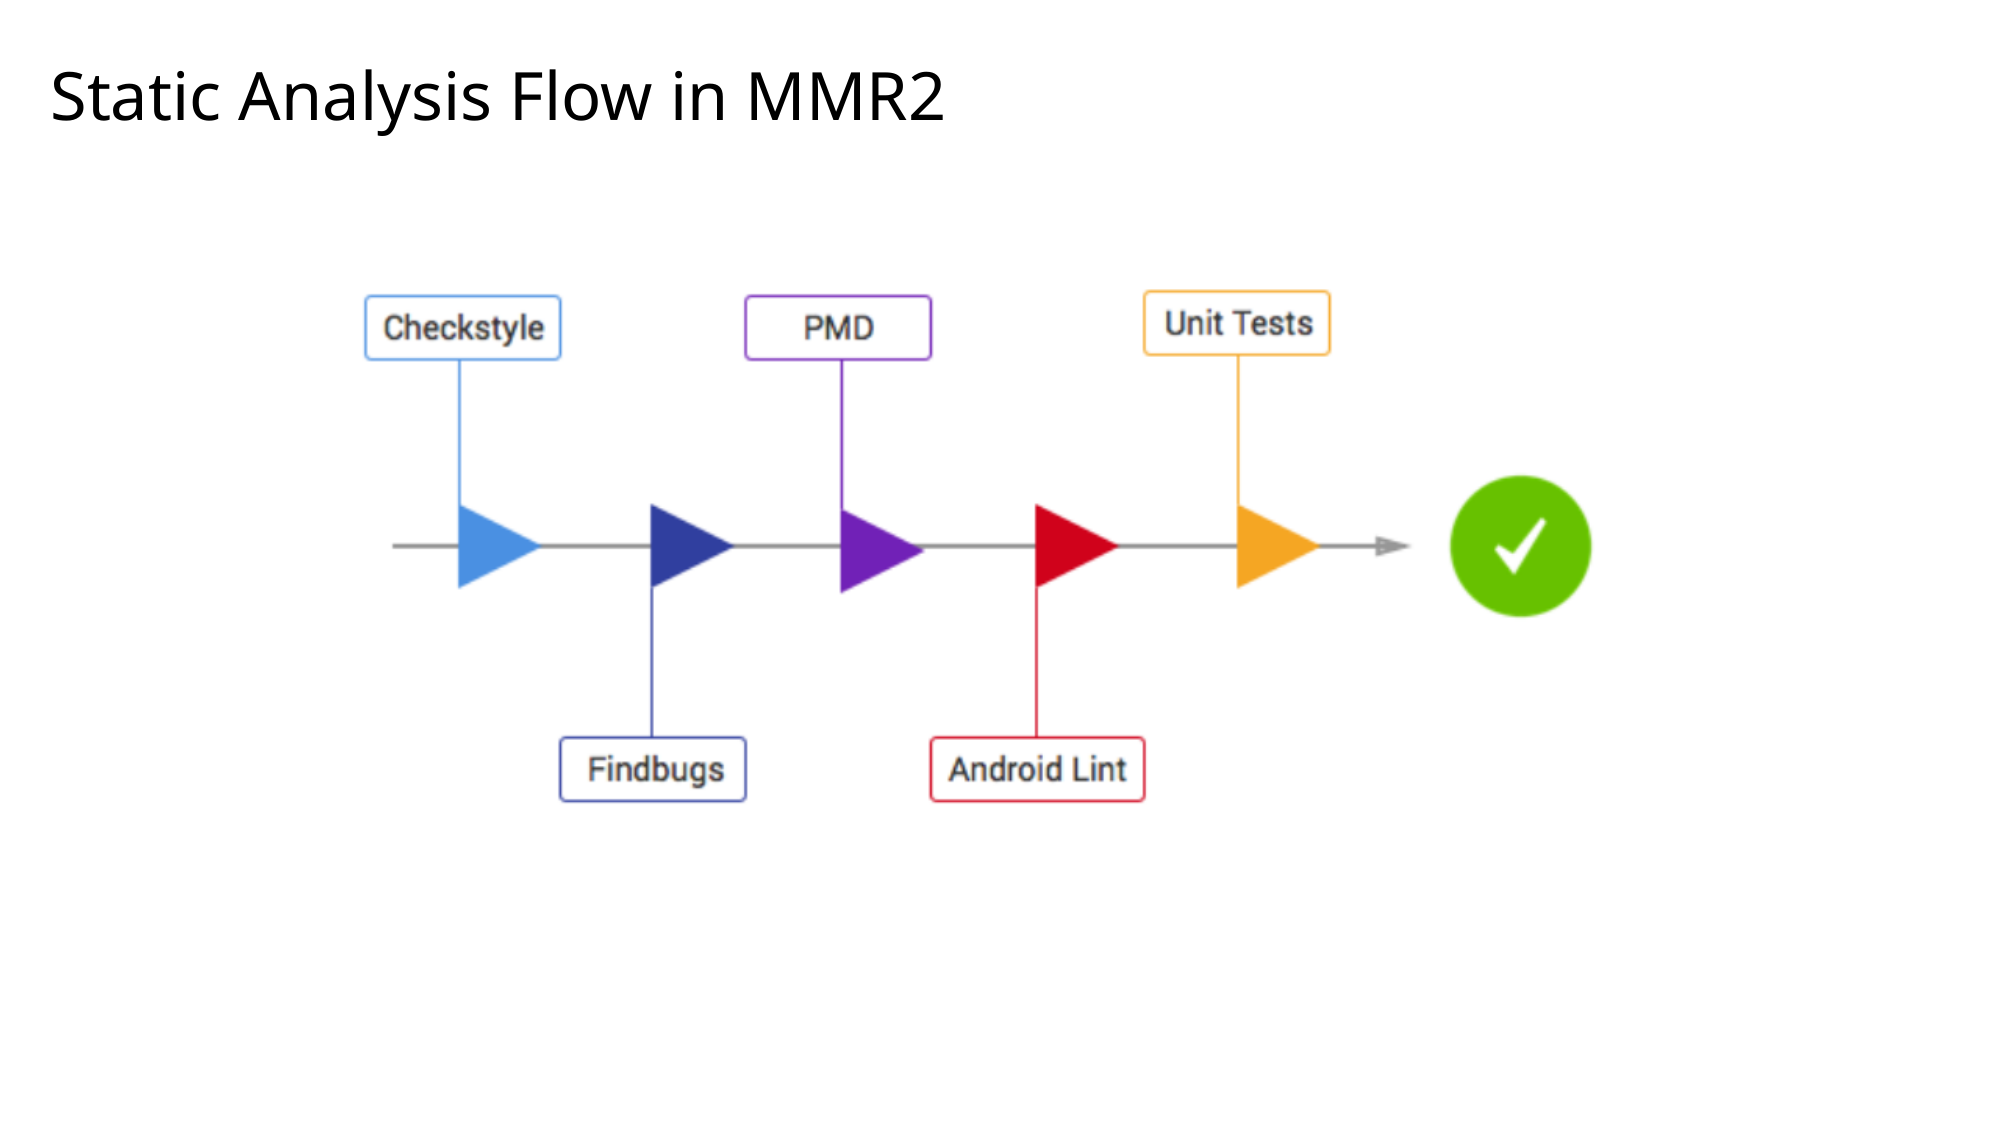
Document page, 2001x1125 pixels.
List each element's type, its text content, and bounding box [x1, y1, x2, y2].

title Static Analysis Flow in MMR2 [35, 64, 1173, 143]
picture [335, 249, 1665, 876]
